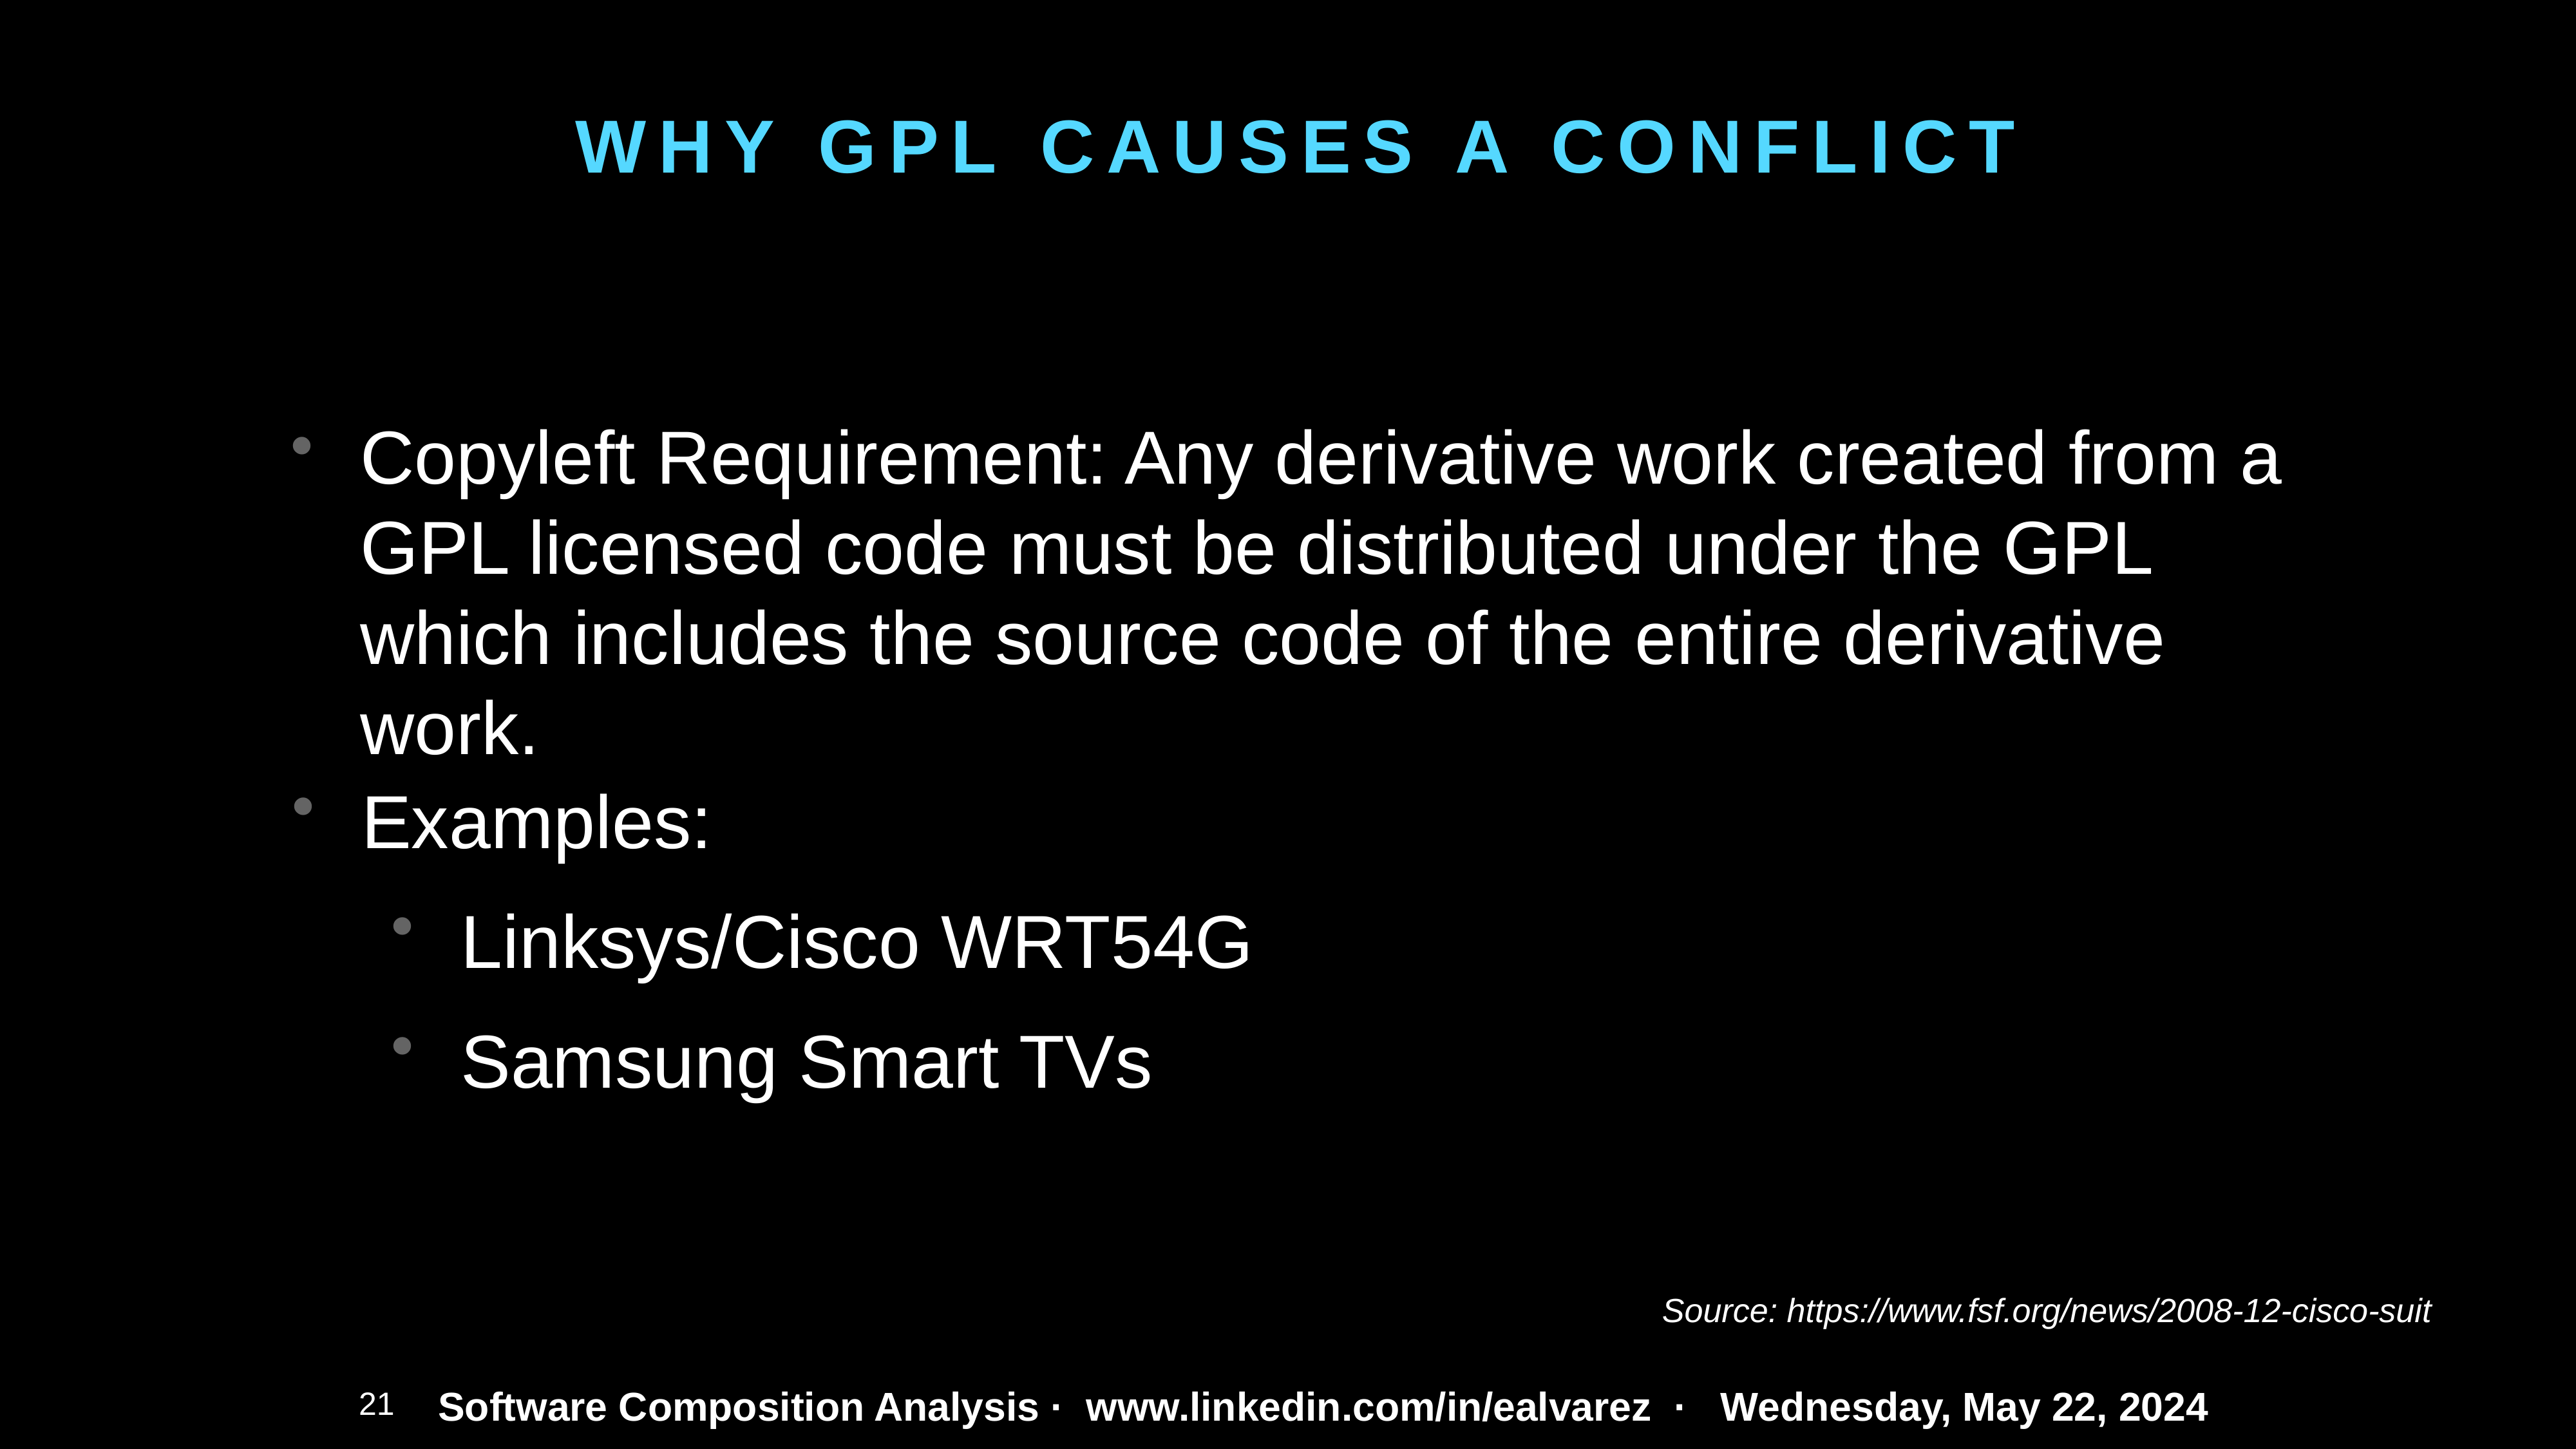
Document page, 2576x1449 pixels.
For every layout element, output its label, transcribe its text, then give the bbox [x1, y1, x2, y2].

list Copyleft Requirement: Any derivative work created from a GPL licensed code must be distributed under the GPL which includes the source code of the entire derivative work. [283, 245, 2293, 764]
title Why GPL causes a conflict [210, 90, 2382, 249]
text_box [284, 797, 2441, 1336]
text_box Software Composition Analysis · www.linkedin.com/in/ealvarez · Wednesday, May 22, 2024 [417, 1373, 2230, 1437]
slide_number 21 [350, 1375, 403, 1428]
